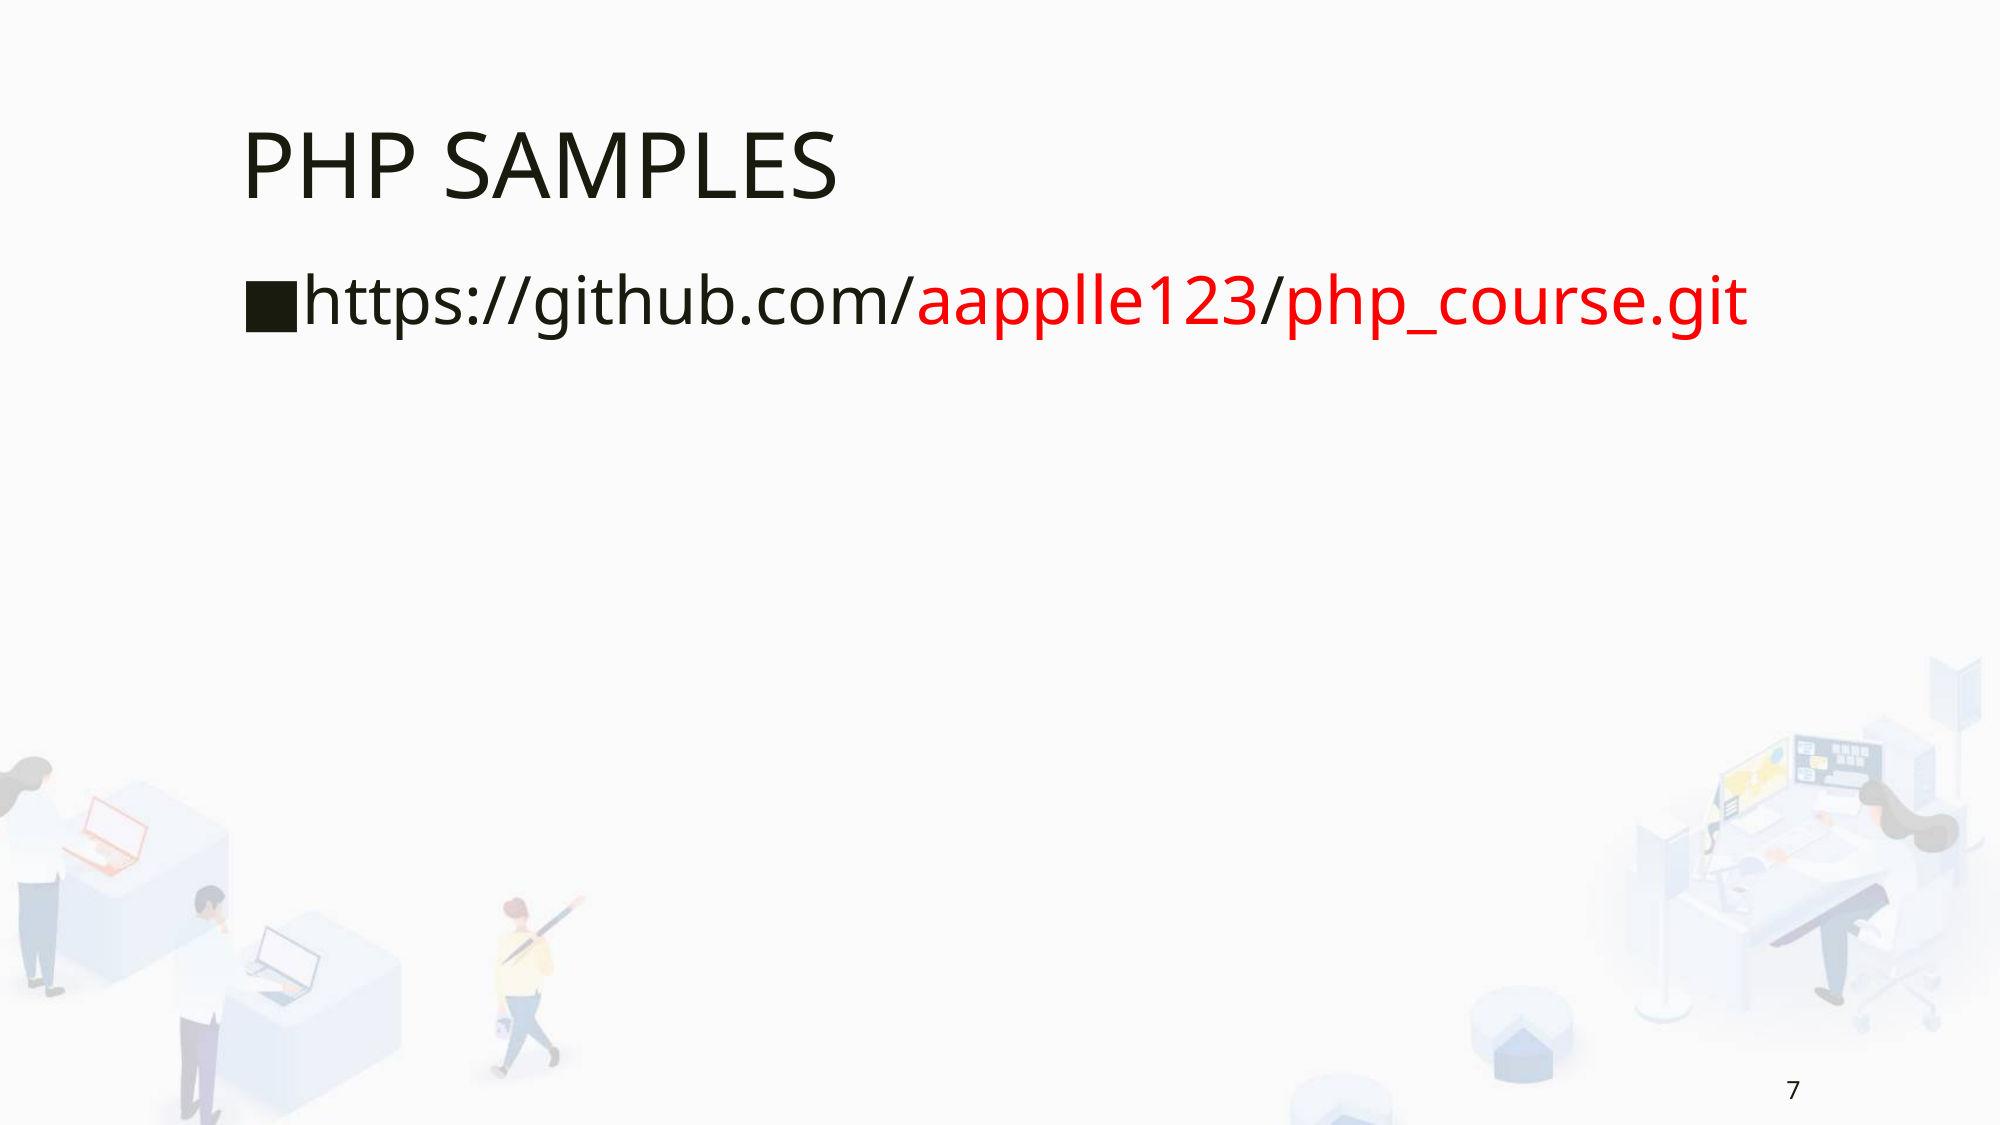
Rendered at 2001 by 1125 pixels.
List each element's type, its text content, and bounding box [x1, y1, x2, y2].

picture [0, 0, 2000, 1125]
slide_number 7 [1553, 1058, 1816, 1125]
title PHP SAMPLES [225, 112, 1800, 231]
list https://github.com/aapplle123/php_course.git [225, 256, 1800, 1025]
